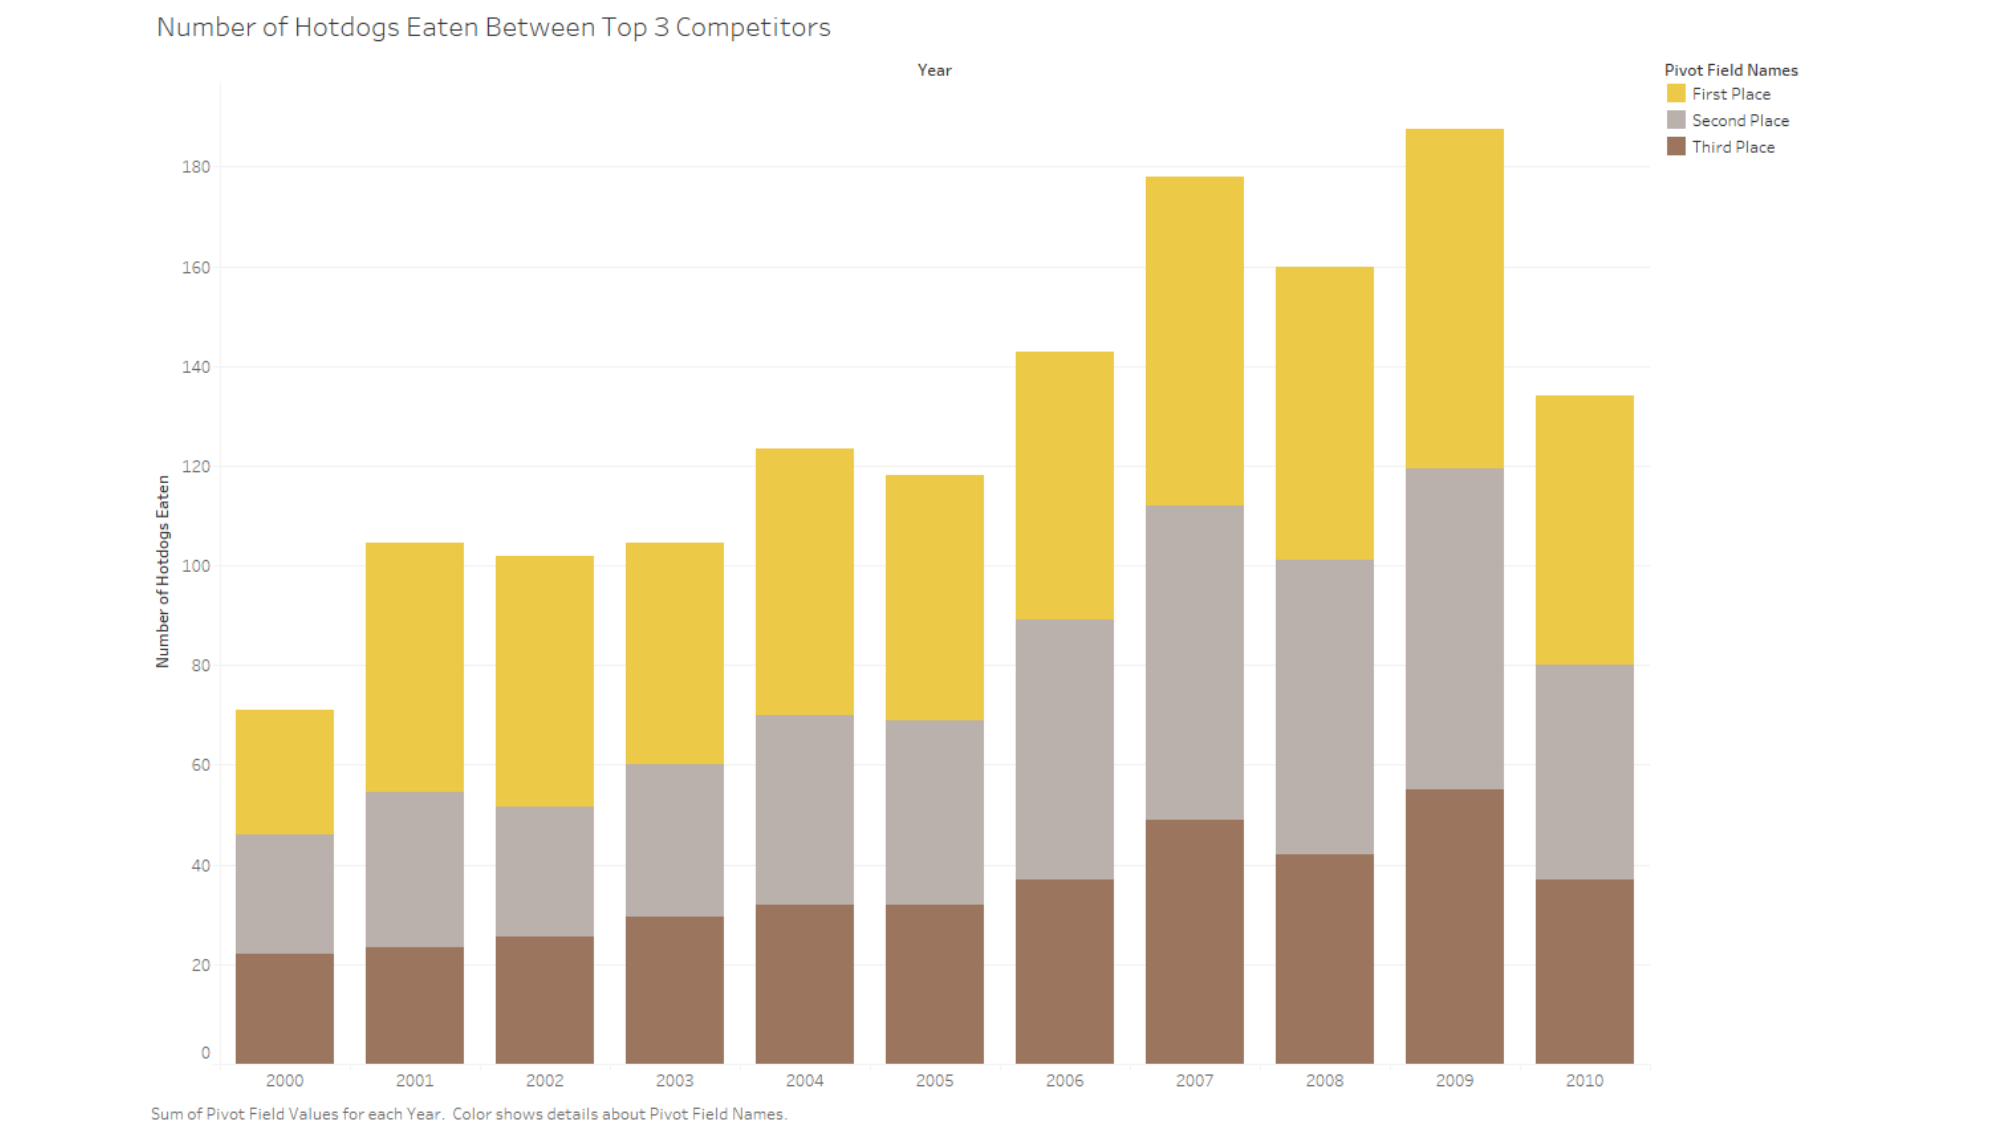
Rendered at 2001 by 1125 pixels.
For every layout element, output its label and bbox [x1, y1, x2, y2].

picture [151, 0, 1849, 1125]
